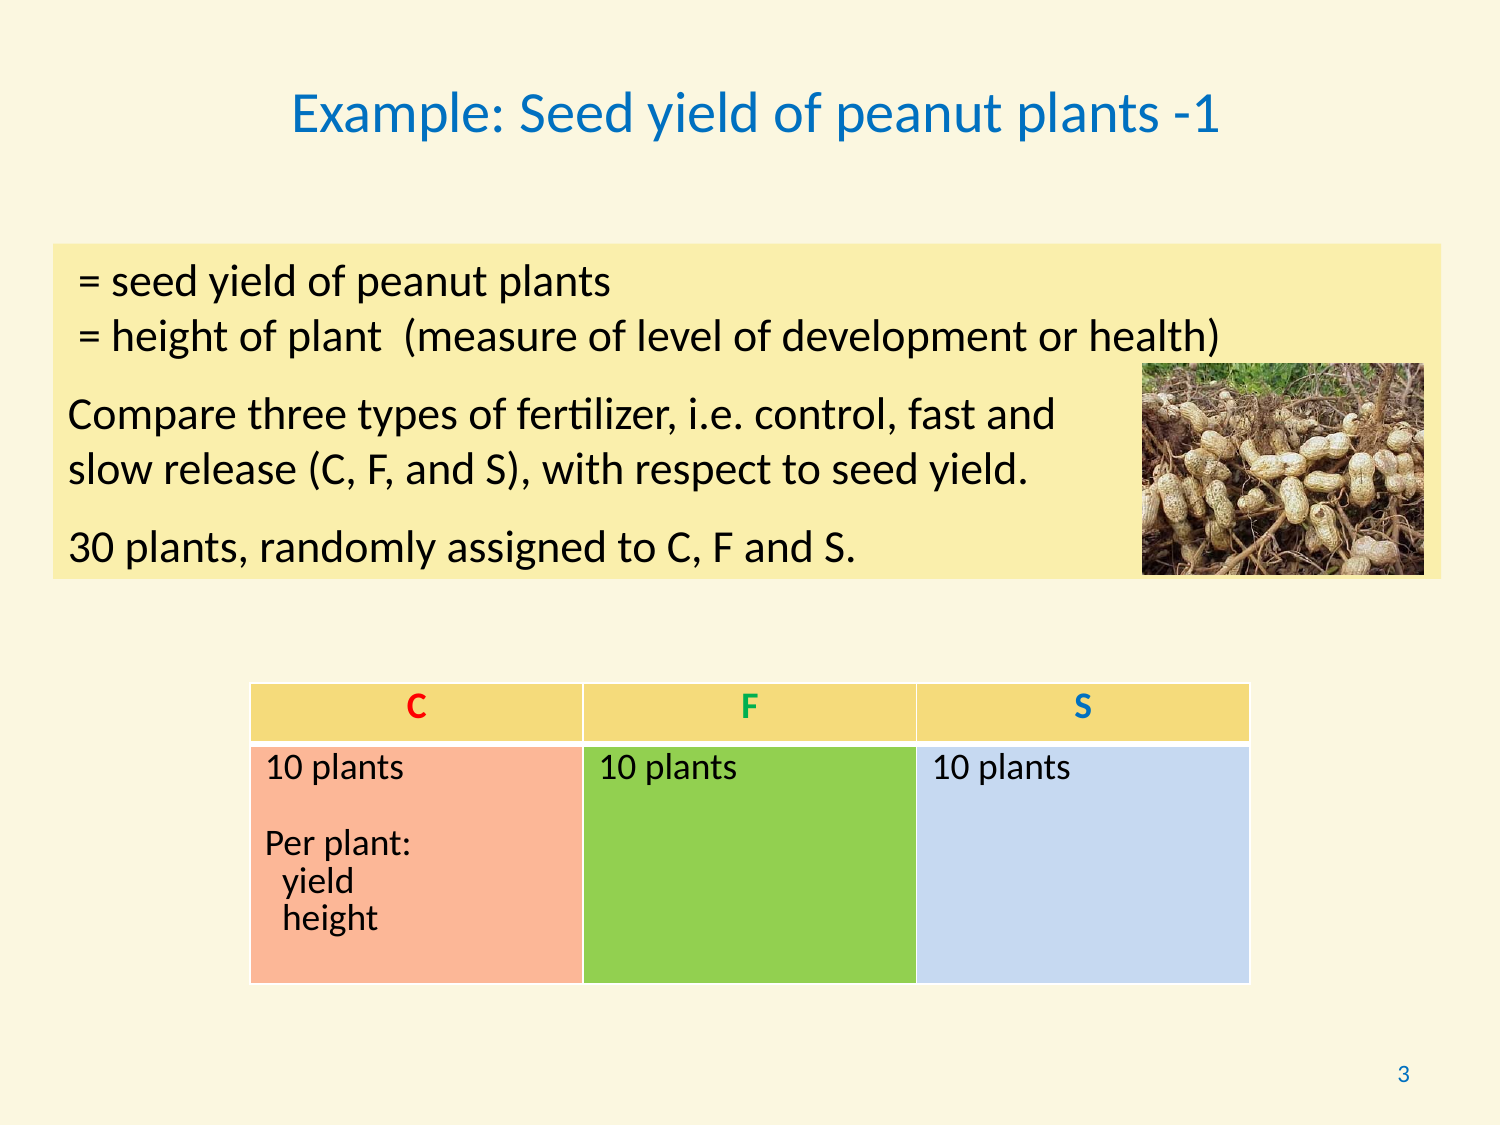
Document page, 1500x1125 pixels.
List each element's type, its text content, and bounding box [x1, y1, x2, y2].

picture [1141, 363, 1424, 575]
slide_number 3 [1316, 1042, 1425, 1103]
text_box Example: Seed yield of peanut plants -1 [70, 66, 1442, 152]
